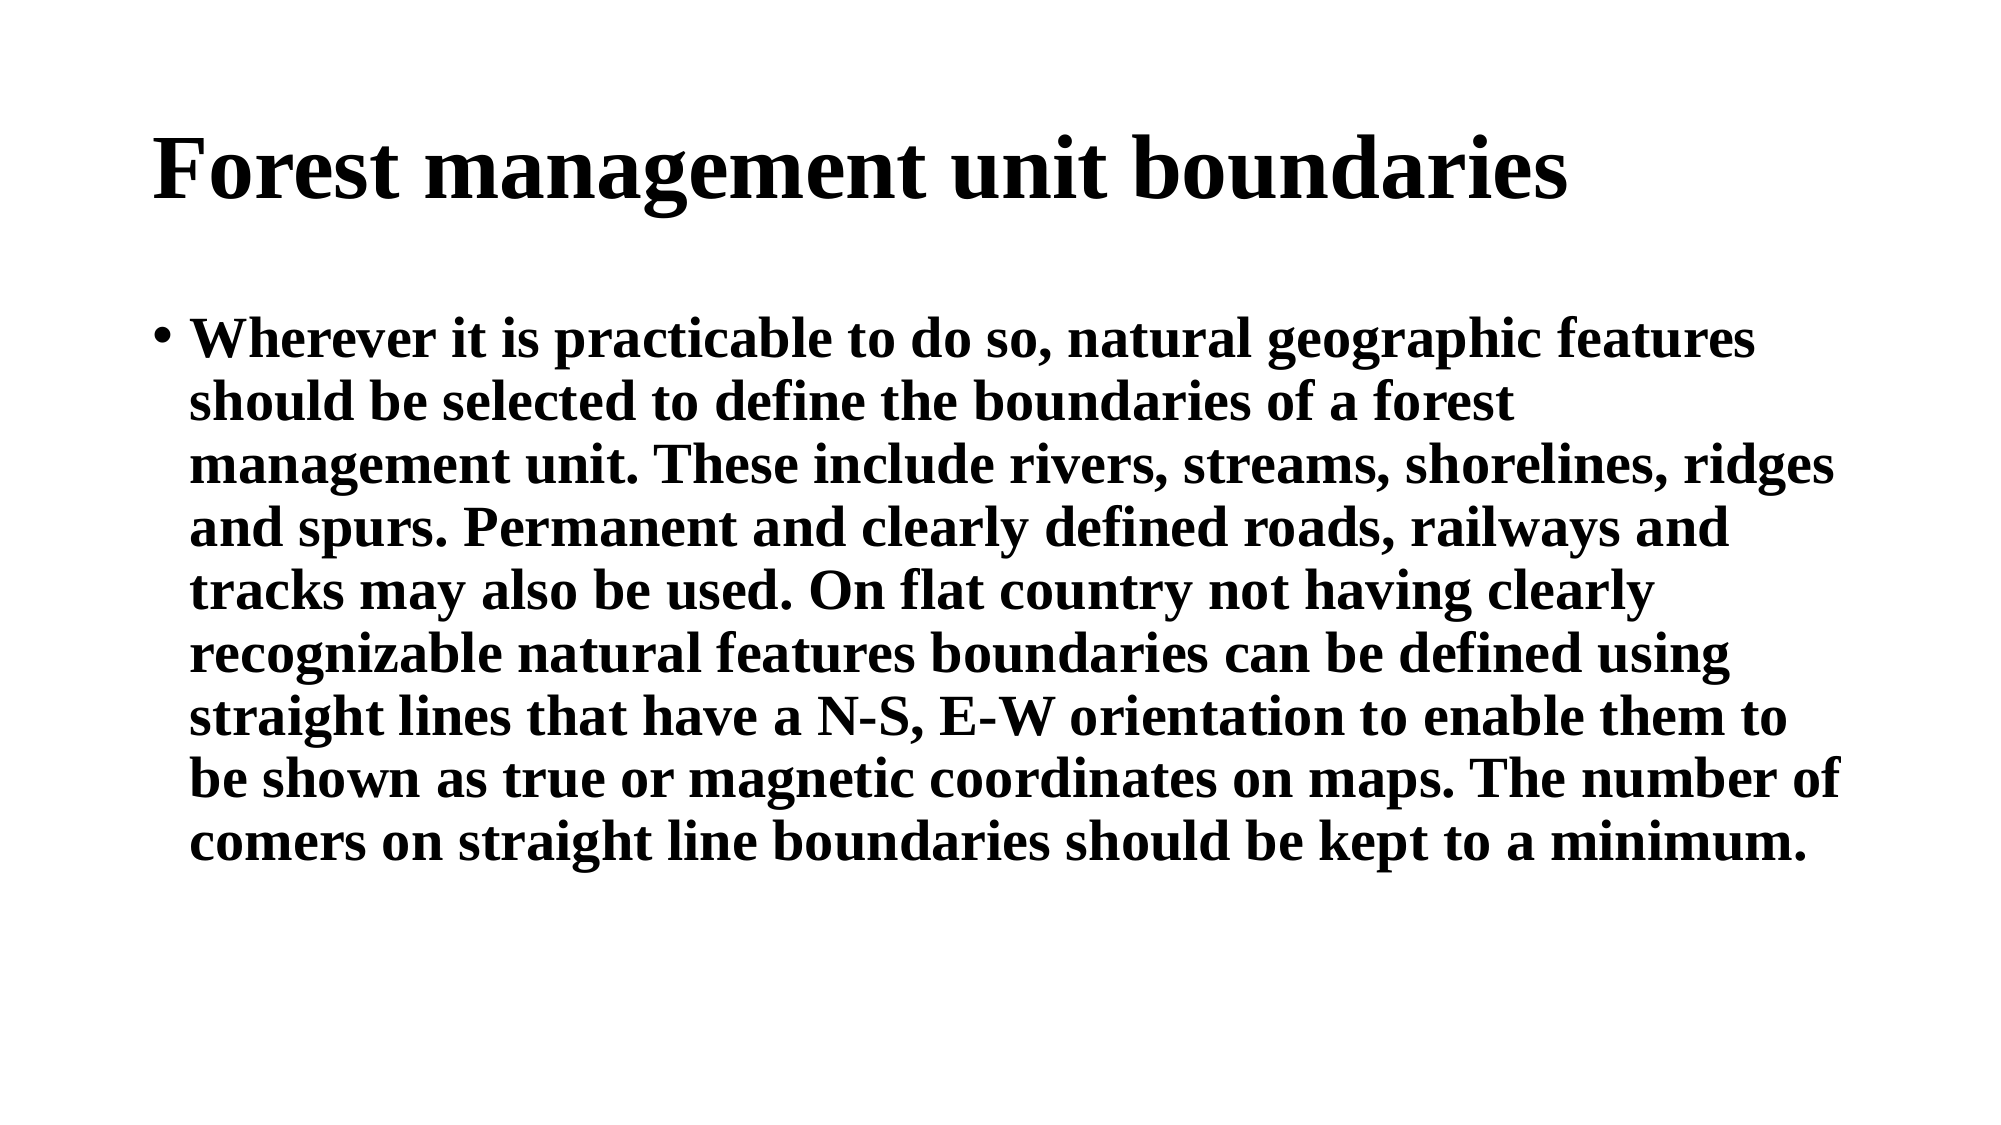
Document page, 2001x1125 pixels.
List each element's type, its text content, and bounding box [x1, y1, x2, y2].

list Wherever it is practicable to do so, natural geographic features should be selected to define the boundaries of a forest management unit. These include rivers, streams, shorelines, ridges and spurs. Permanent and clearly defined roads, railways and tracks may also be used. On flat country not having clearly recognizable natural features boundaries can be defined using straight lines that have a N-S, E-W orientation to enable them to be shown as true or magnetic coordinates on maps. The number of comers on straight line boundaries should be kept to a minimum. [137, 299, 1863, 1014]
title Forest management unit boundaries [137, 59, 1863, 278]
